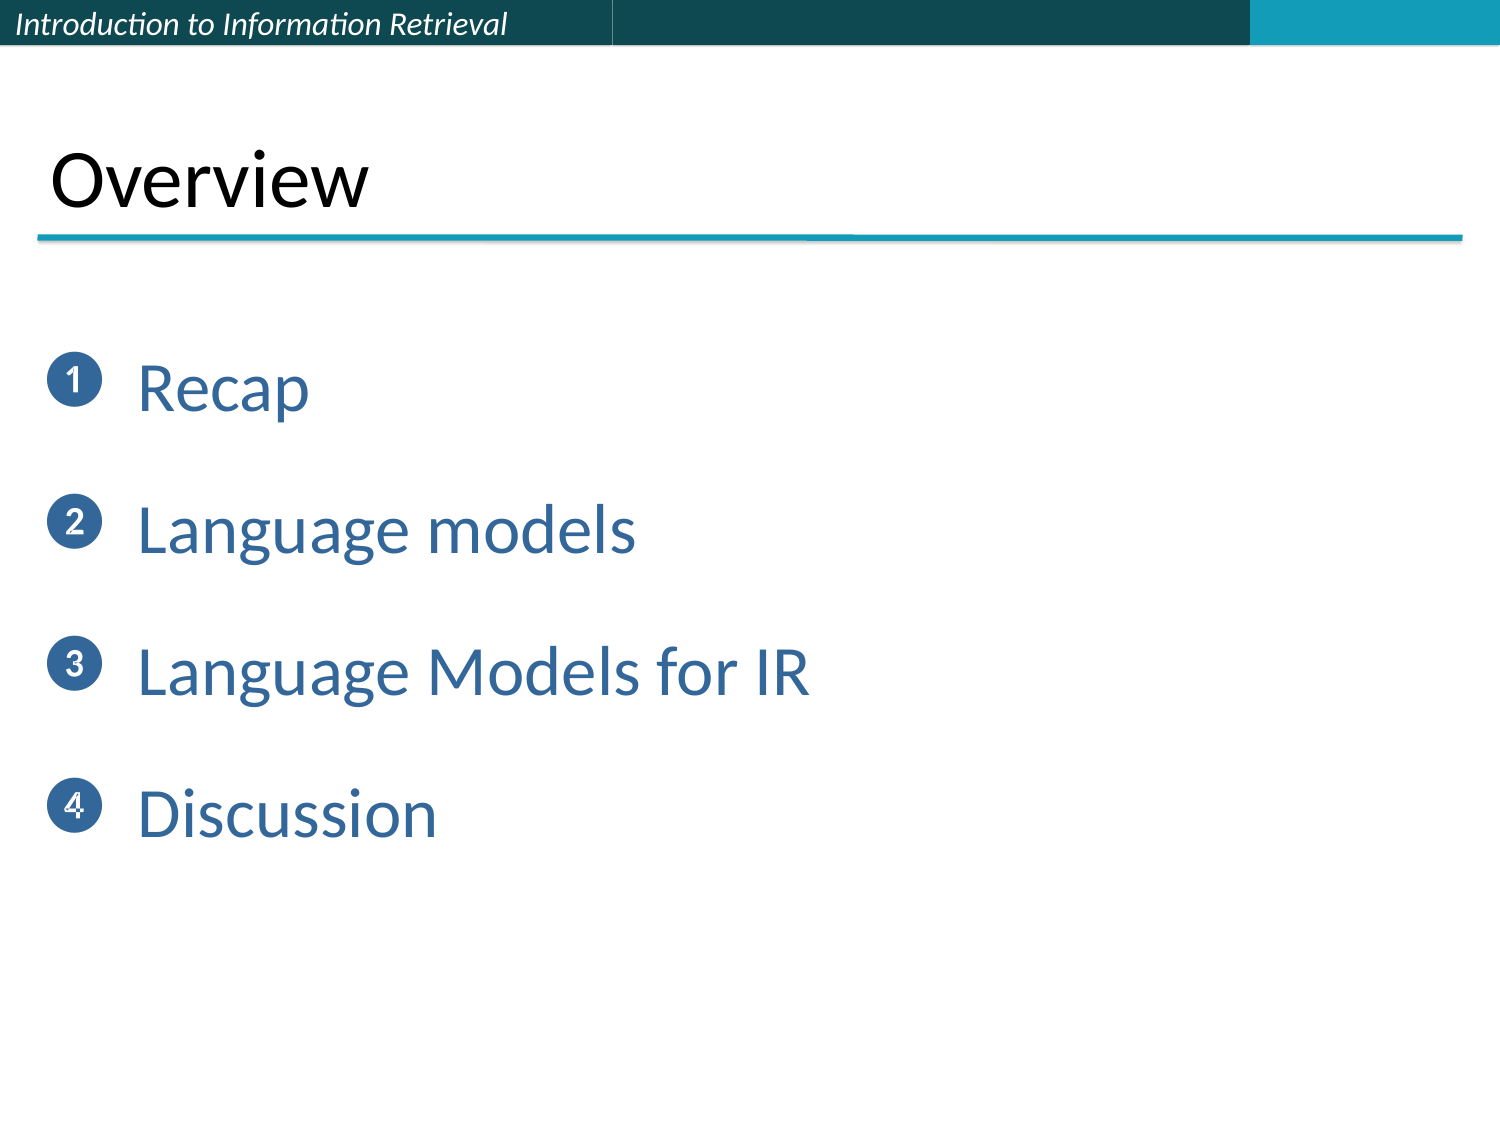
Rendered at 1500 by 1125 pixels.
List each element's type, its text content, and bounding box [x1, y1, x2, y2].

text_box Recap Language models Language Models for IR Discussion [22, 291, 1418, 1067]
title Overview [34, 16, 1385, 232]
